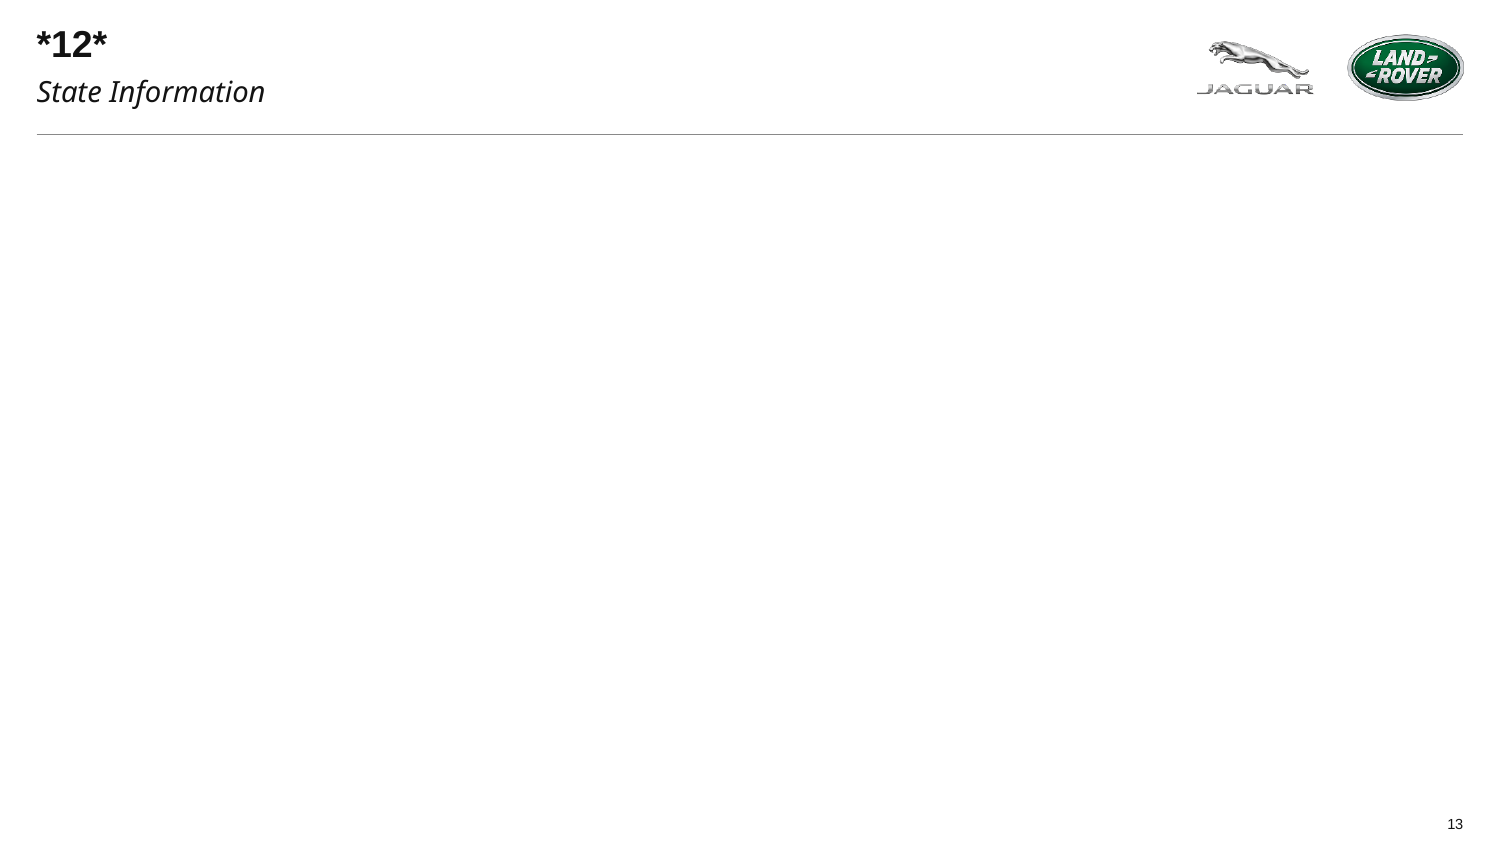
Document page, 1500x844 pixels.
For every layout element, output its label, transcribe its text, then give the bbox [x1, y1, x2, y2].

title *12* [36, 19, 1125, 73]
text_box State Information [36, 73, 1168, 128]
picture [1197, 34, 1464, 101]
slide_number 13 [1344, 767, 1464, 833]
